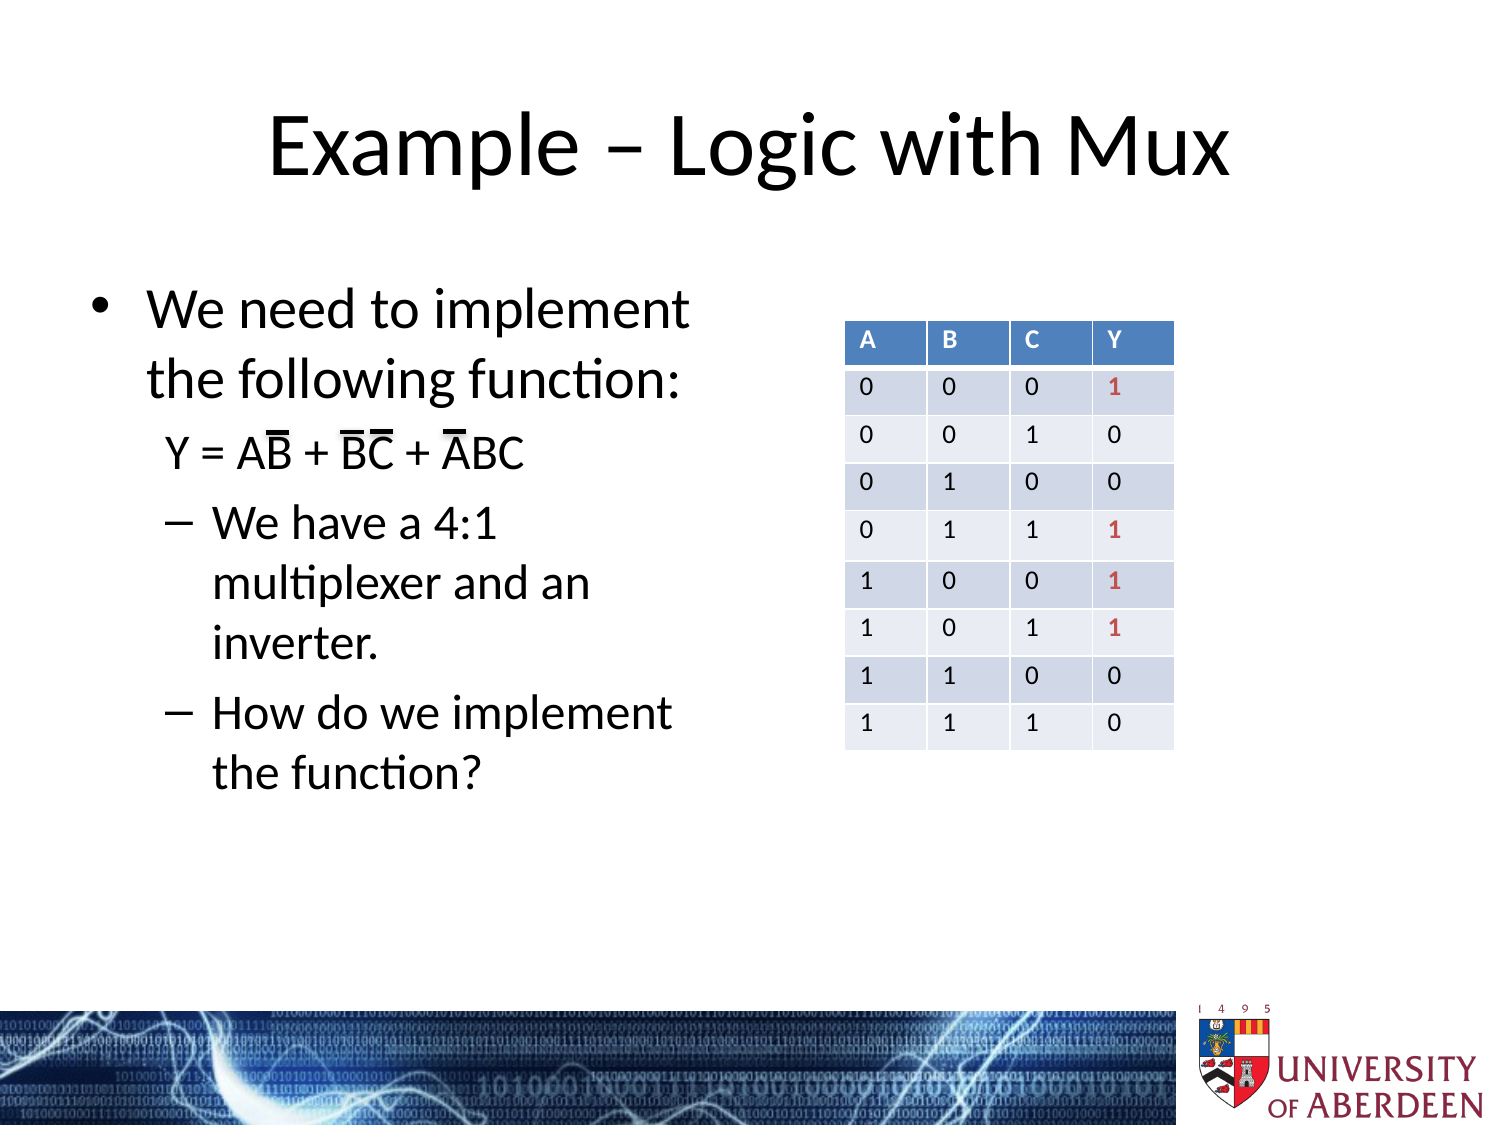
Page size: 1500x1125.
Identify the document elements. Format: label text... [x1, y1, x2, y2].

table_cell 0 [845, 511, 926, 560]
table_header C [1011, 321, 1092, 365]
table_cell 1 [845, 705, 926, 750]
table_cell 1 [1011, 610, 1092, 655]
table_cell 0 [1011, 657, 1092, 703]
table_header A [845, 321, 926, 365]
table_cell 1 [845, 610, 926, 655]
table_cell 0 [1093, 464, 1174, 510]
table_cell 1 [1093, 610, 1174, 655]
table_cell 1 [928, 464, 1009, 510]
table_header Y [1093, 321, 1174, 365]
table_cell 1 [1093, 562, 1174, 608]
table_cell 0 [928, 416, 1009, 462]
table_cell 0 [928, 610, 1009, 655]
table_cell 1 [1011, 416, 1092, 462]
table_cell 0 [928, 562, 1009, 608]
table_cell 0 [845, 464, 926, 510]
table_cell 1 [928, 511, 1009, 560]
table_cell 1 [845, 562, 926, 608]
table_cell 0 [1093, 416, 1174, 462]
title Example – Logic with Mux [75, 45, 1425, 233]
table_cell 1 [1093, 371, 1174, 415]
picture [0, 1011, 1176, 1125]
table_cell 0 [1011, 464, 1092, 510]
table_cell 0 [845, 371, 926, 415]
table_cell 1 [1011, 705, 1092, 750]
table_cell 1 [1011, 511, 1092, 560]
table_cell 0 [1093, 657, 1174, 703]
list We need to implement the following function: Y = AB + BC + ABC We have a 4:1 multiplexer and an inverter. How do we implement the function? [75, 262, 738, 1005]
table_cell 0 [1011, 371, 1092, 415]
table_cell 1 [928, 705, 1009, 750]
table_cell 0 [1093, 705, 1174, 750]
table_cell 0 [1011, 562, 1092, 608]
table_cell 0 [928, 371, 1009, 415]
table_cell 1 [1093, 511, 1174, 560]
table_cell 0 [845, 416, 926, 462]
table_cell 1 [928, 657, 1009, 703]
table_header B [928, 321, 1009, 365]
table_cell 1 [845, 657, 926, 703]
